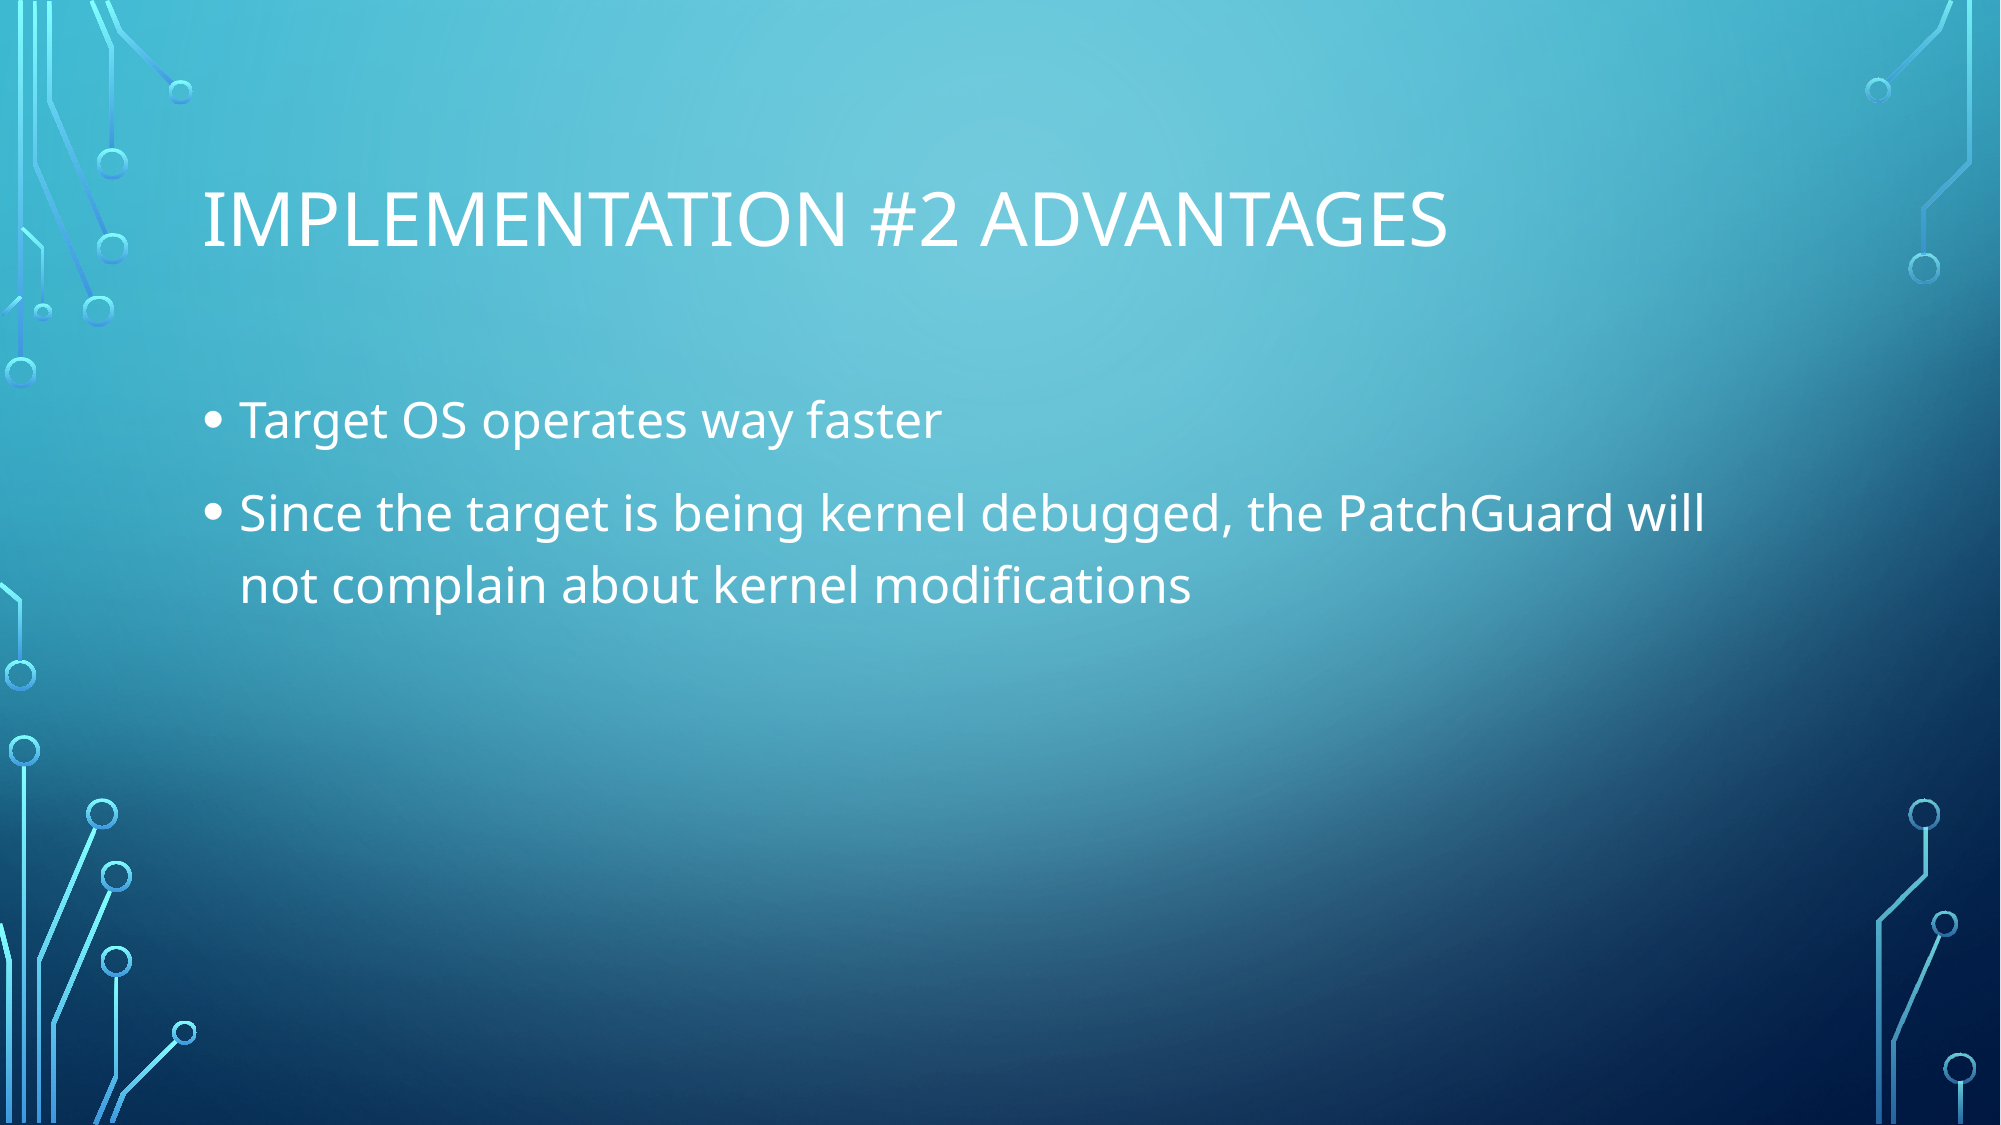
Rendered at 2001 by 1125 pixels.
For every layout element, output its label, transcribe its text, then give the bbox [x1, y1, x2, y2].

title Implementation #2 ADVANTAGES [187, 101, 1813, 344]
list Target OS operates way faster Since the target is being kernel debugged, the PatchGuard will not complain about kernel modifications [187, 369, 1813, 950]
